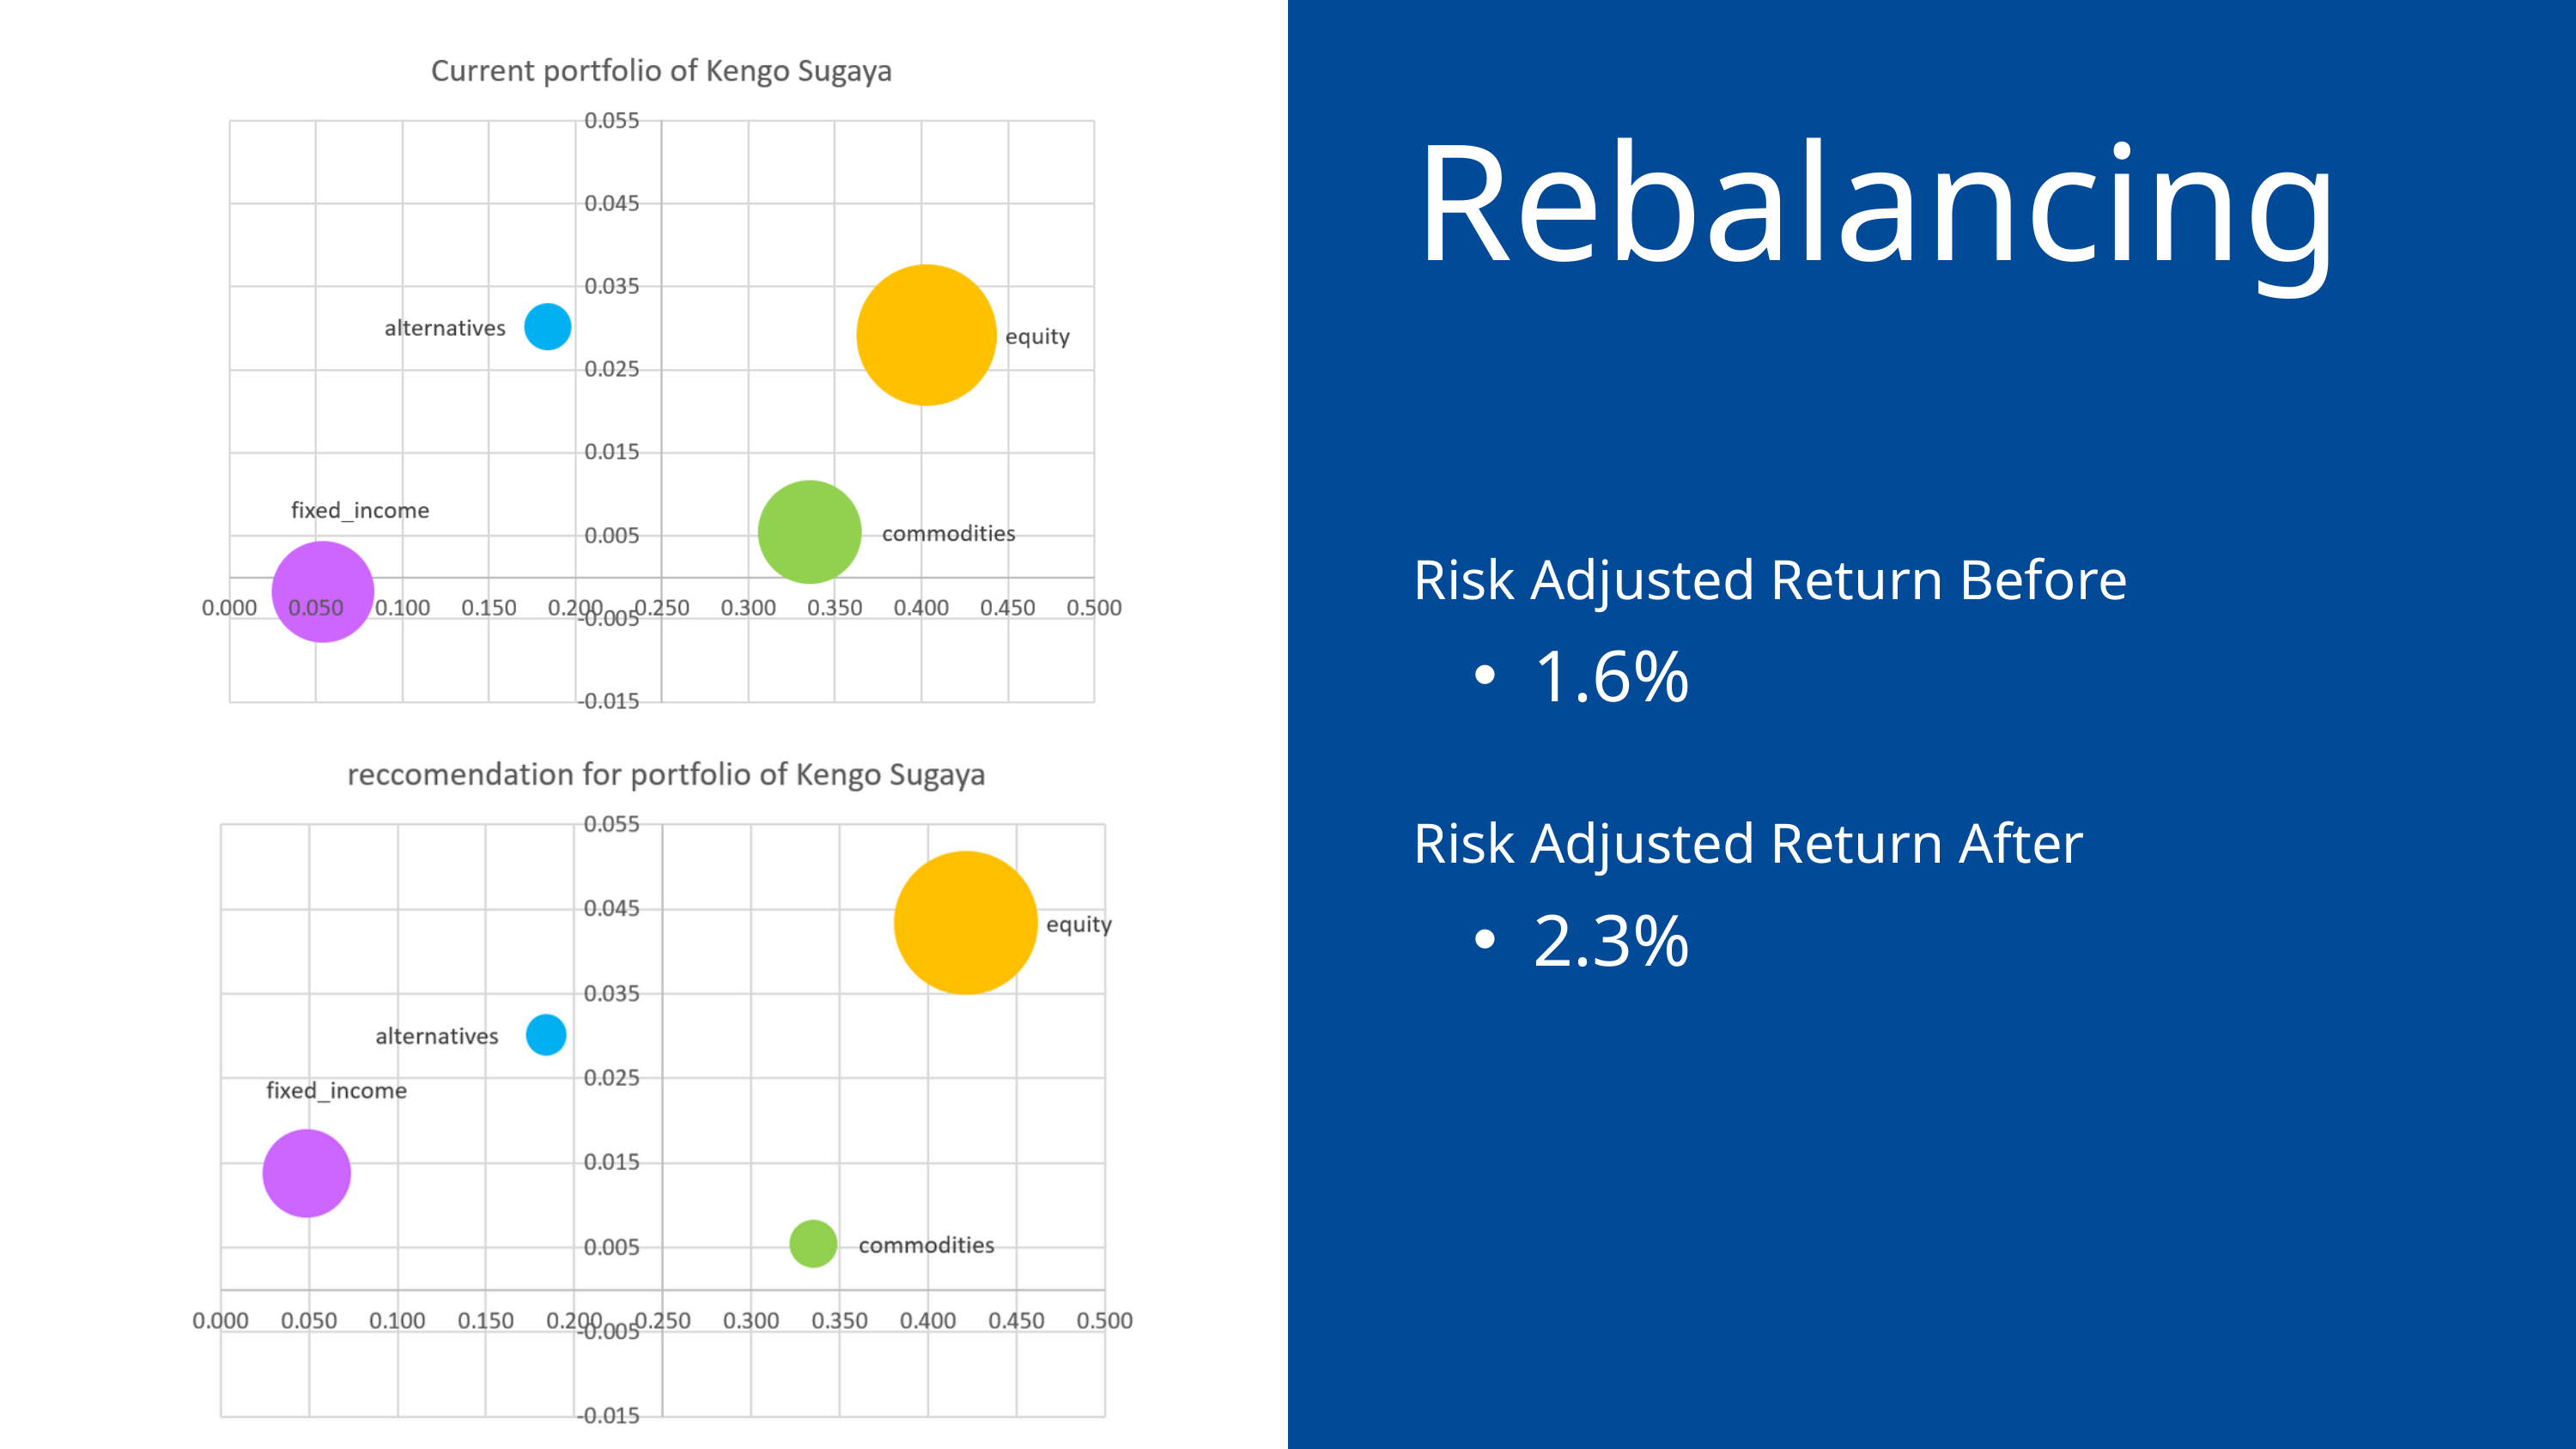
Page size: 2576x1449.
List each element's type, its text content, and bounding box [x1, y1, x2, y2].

picture [184, 41, 1144, 724]
text_box Risk Adjusted Return Before 1.6% Risk Adjusted Return After 2.3% [1413, 528, 2369, 980]
picture [184, 754, 1144, 1434]
text_box [0, 0, 1288, 1449]
text_box Rebalancing [1413, 100, 2530, 294]
